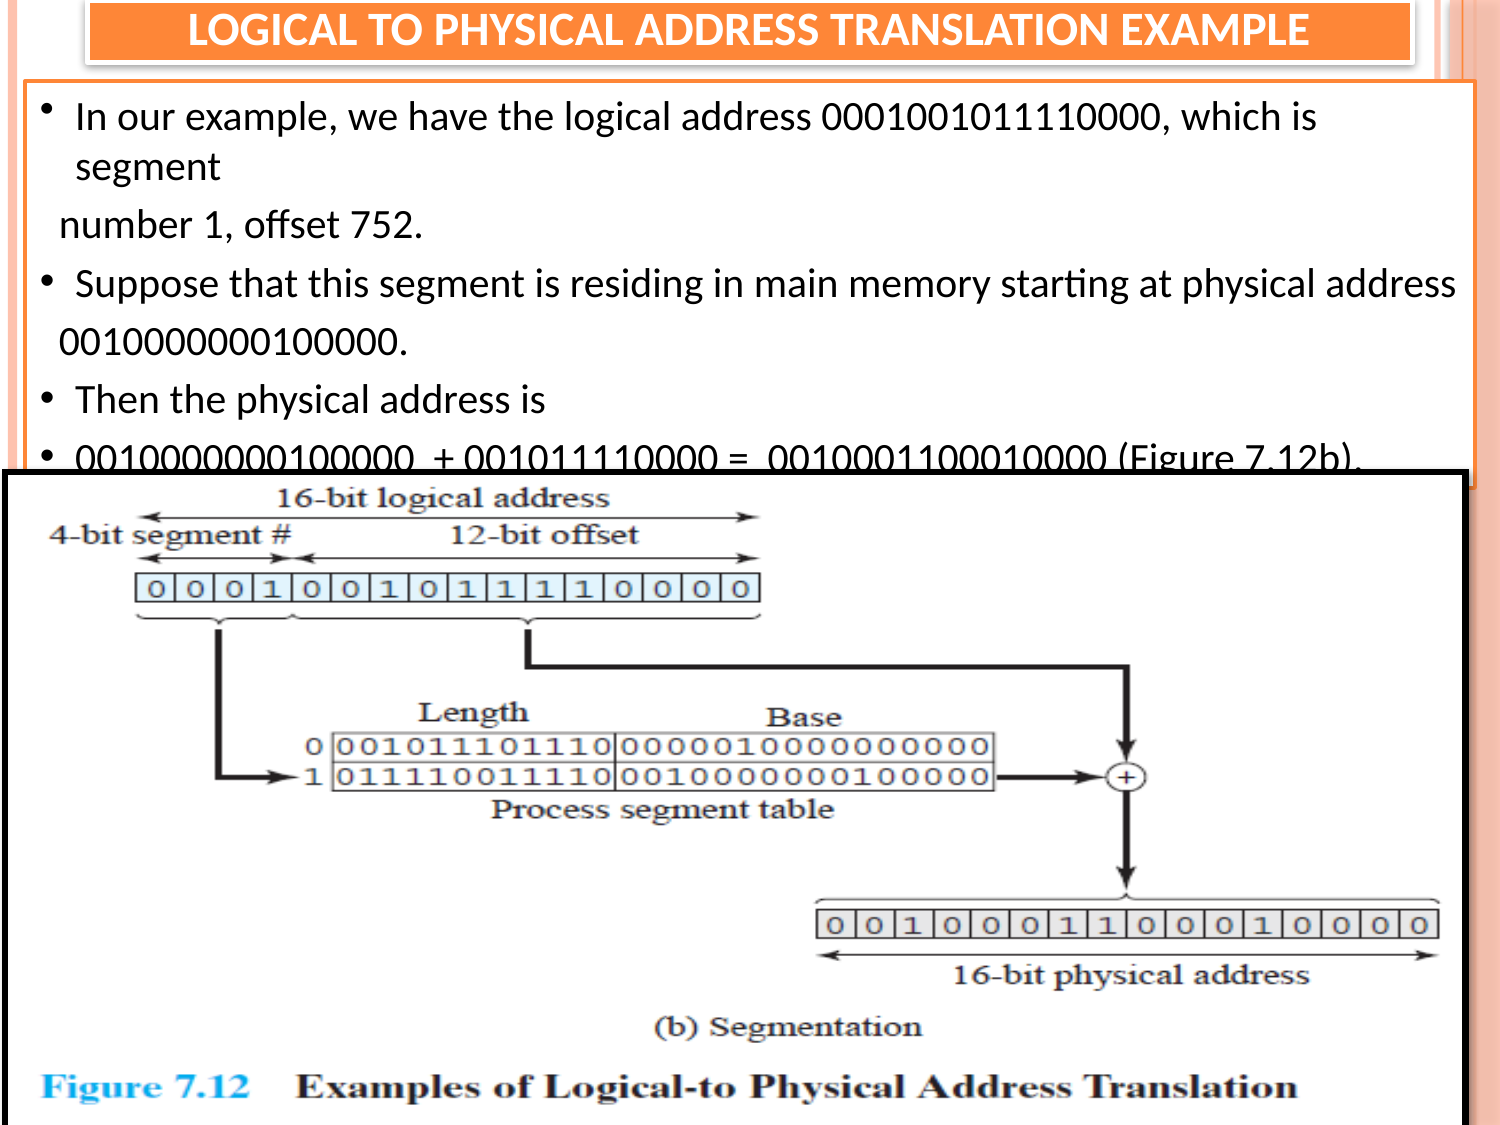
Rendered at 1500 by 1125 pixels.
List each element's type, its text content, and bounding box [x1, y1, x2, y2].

text_box In our example, we have the logical address 0001001011110000, which is segment number 1, offset 752. Suppose that this segment is residing in main memory starting at physical address 0010000000100000. Then the physical address is 0010000000100000 + 001011110000 = 0010001100010000 (Figure 7.12b). [23, 79, 1477, 472]
title Logical to Physical Address Translation Example [85, 0, 1415, 65]
picture [7, 474, 1463, 1125]
